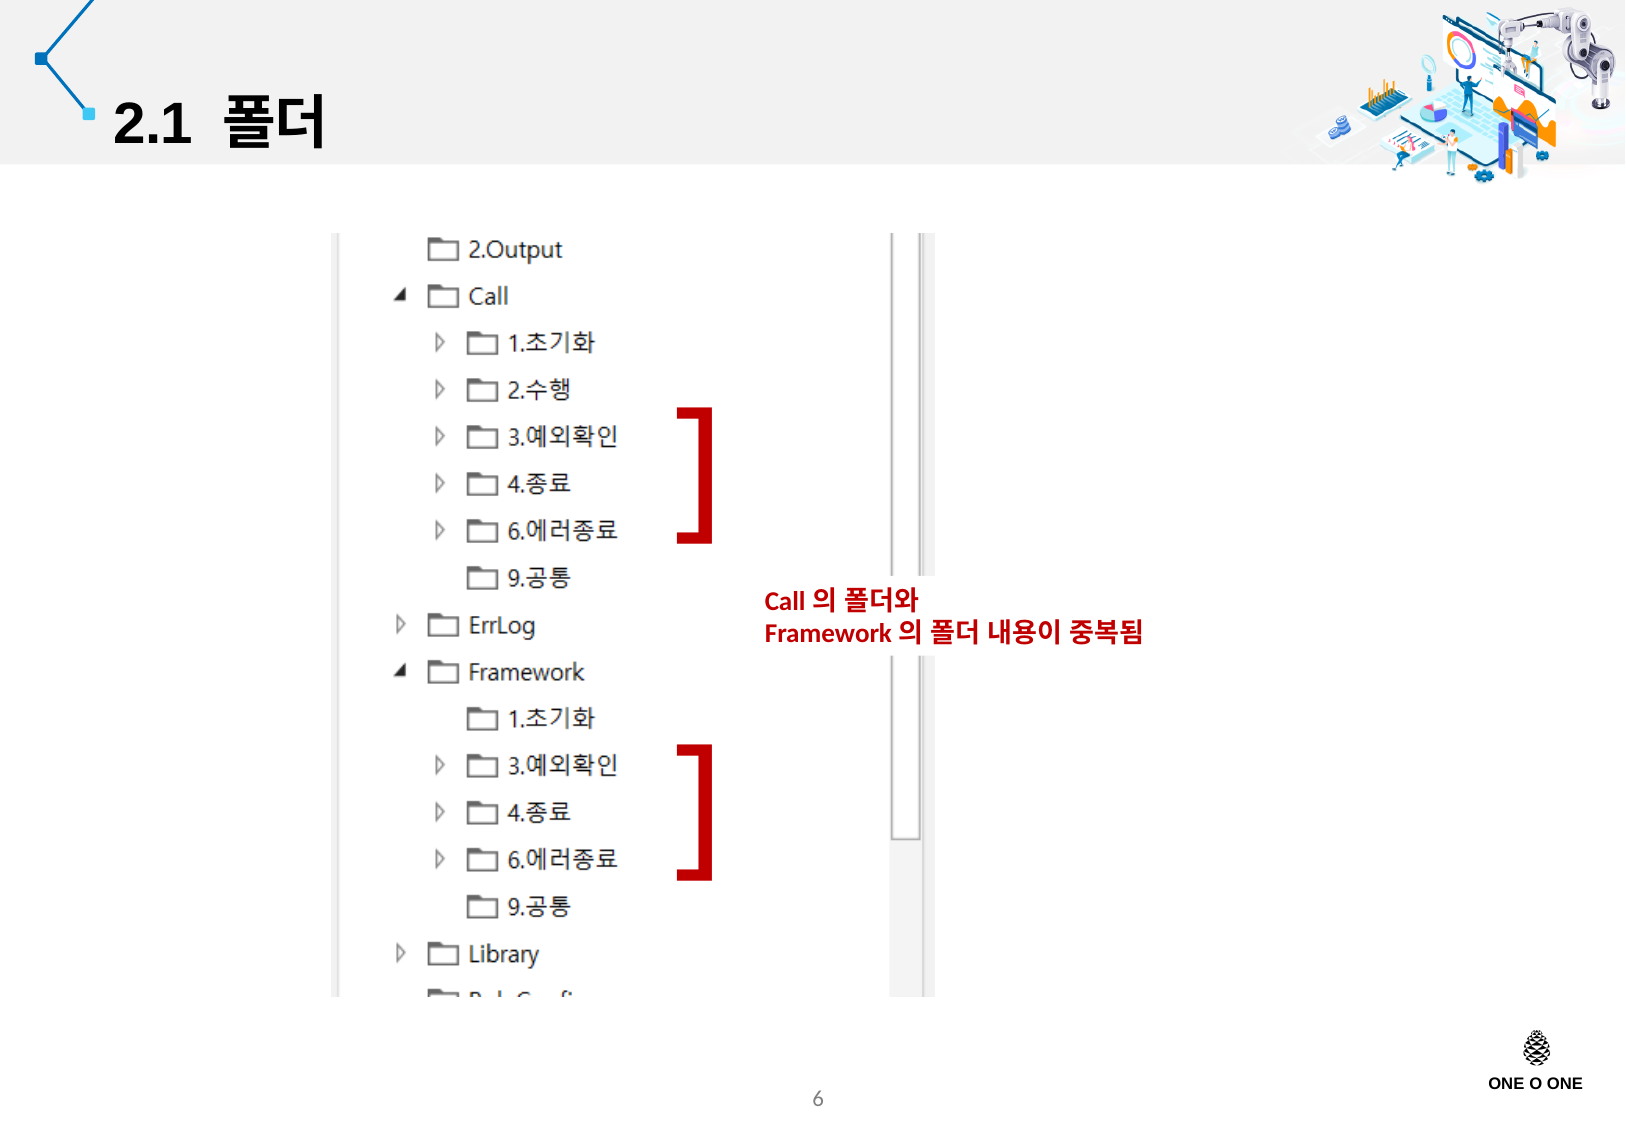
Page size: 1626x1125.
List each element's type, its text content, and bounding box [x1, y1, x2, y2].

text_box Call의 폴더와 Framework의 폴더 내용이 중복됨 [935, 575, 1159, 656]
picture [0, 0, 1625, 997]
picture [1521, 1029, 1552, 1066]
text_box 2.1 폴더 [113, 55, 1512, 169]
